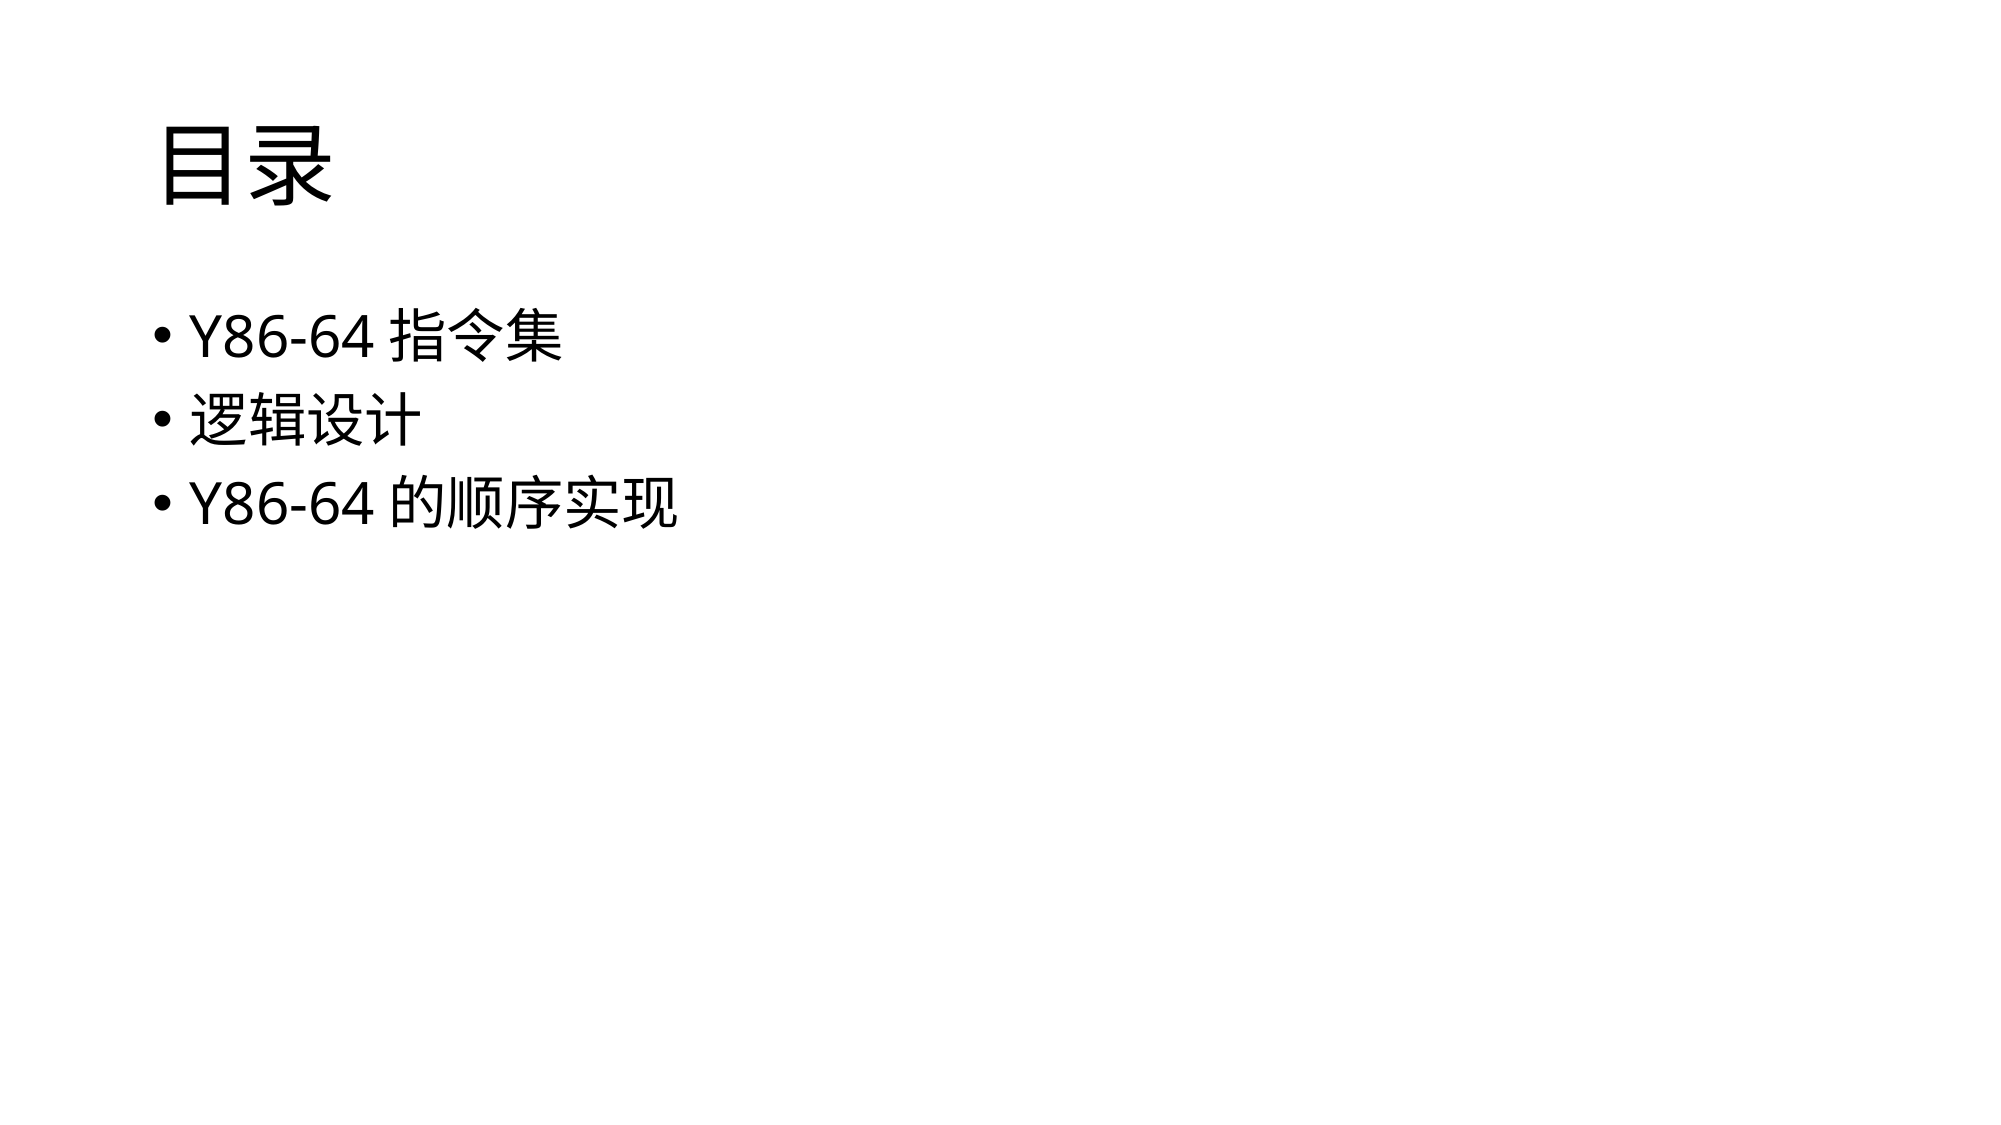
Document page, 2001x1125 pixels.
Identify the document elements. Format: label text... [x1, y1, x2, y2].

list Y86-64指令集 逻辑设计 Y86-64的顺序实现 [137, 299, 1863, 1014]
title 目录 [137, 59, 1863, 278]
